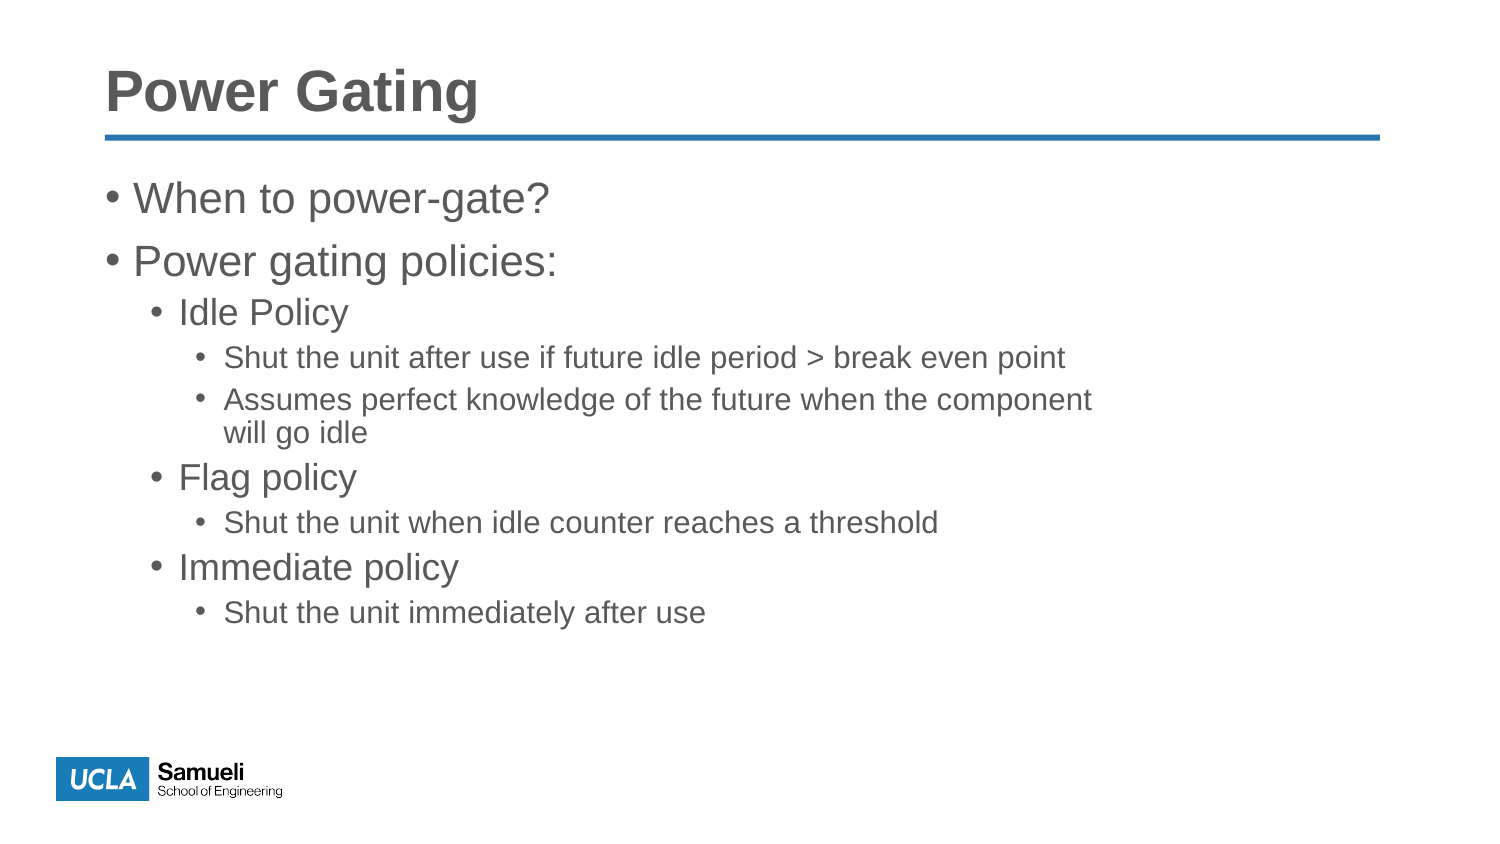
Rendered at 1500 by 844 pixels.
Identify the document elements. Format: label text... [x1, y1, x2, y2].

picture [56, 757, 282, 801]
list When to power-gate? Power gating policies: Idle Policy Shut the unit after use if future idle period > break even point Assumes perfect knowledge of the future when the component will go idle Flag policy Shut the unit when idle counter reaches a threshold Immediate policy Shut the unit immediately after use [105, 175, 1132, 640]
title Power Gating [105, 60, 1380, 125]
